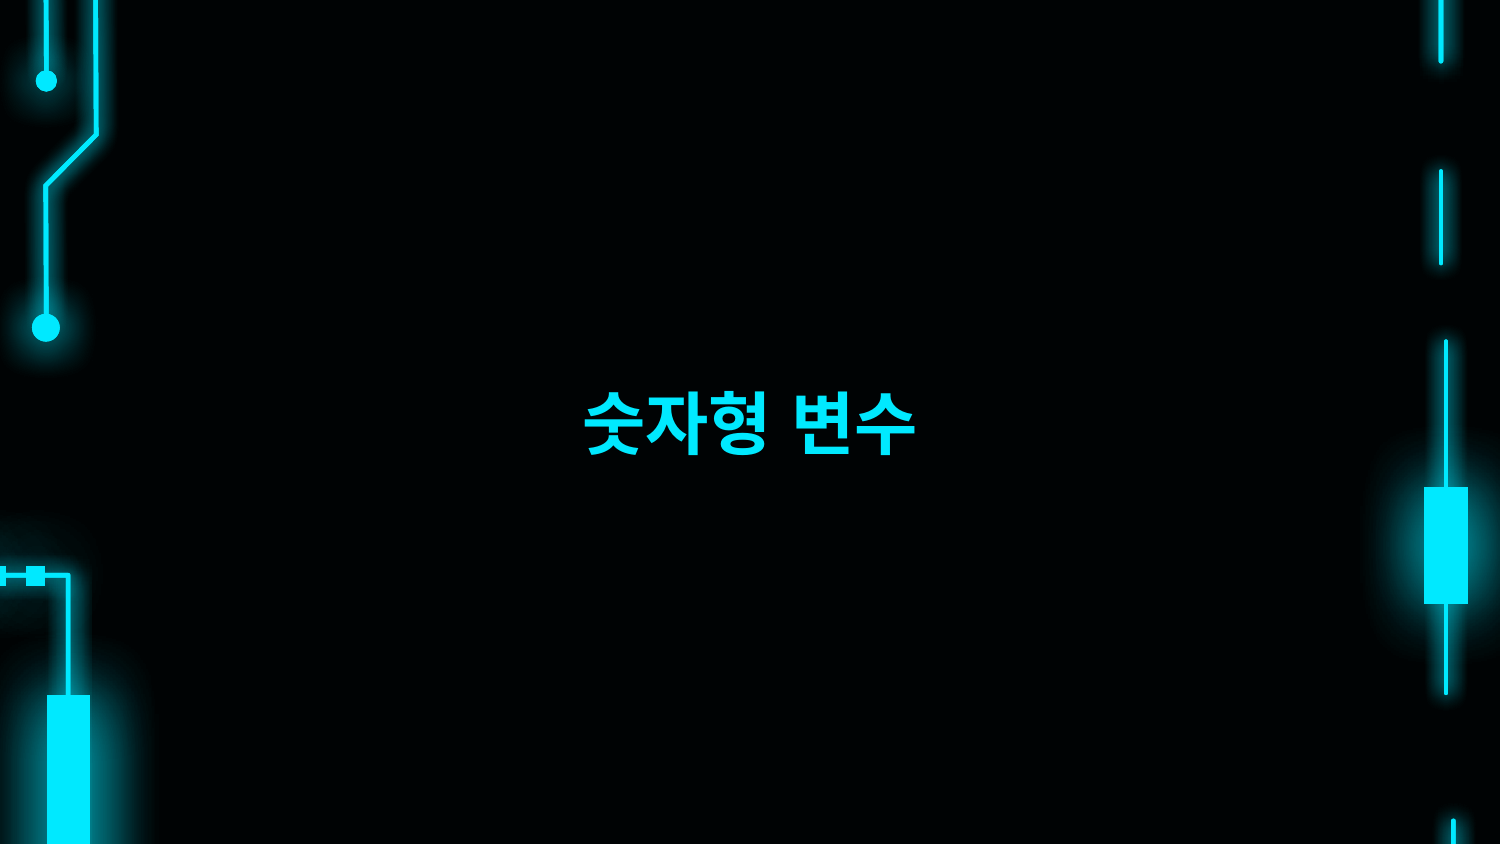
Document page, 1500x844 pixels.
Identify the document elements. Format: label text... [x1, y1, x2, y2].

title 숫자형 변수 [116, 382, 1383, 462]
